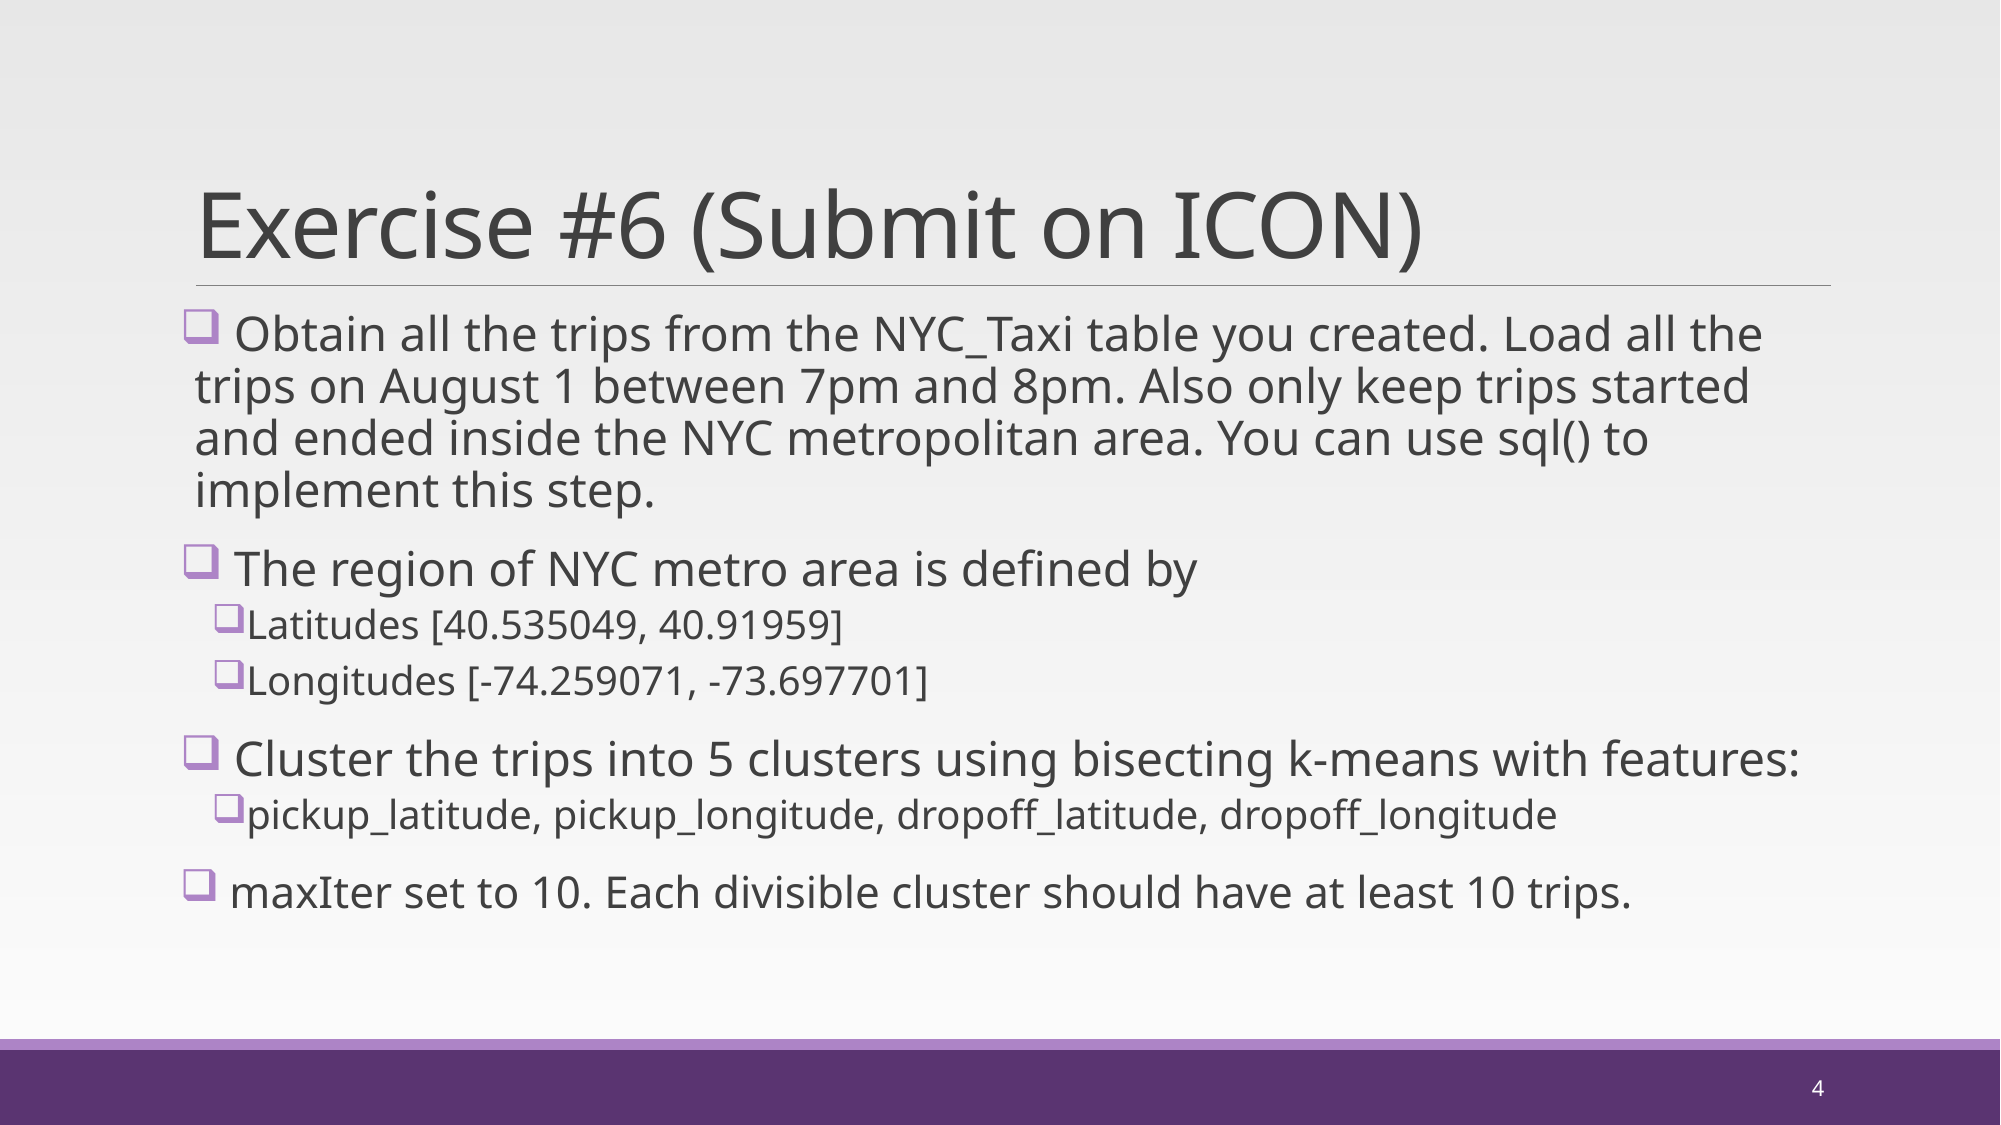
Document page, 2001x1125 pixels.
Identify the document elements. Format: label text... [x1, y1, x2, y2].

list Obtain all the trips from the NYC_Taxi table you created. Load all the trips on August 1 between 7pm and 8pm. Also only keep trips started and ended inside the NYC metropolitan area. You can use sql() to implement this step. The region of NYC metro area is defined by Latitudes [40.535049, 40.91959] Longitudes [-74.259071, -73.697701] Cluster the trips into 5 clusters using bisecting k-means with features: pickup_latitude, pickup_longitude, dropoff_latitude, dropoff_longitude maxIter set to 10. Each divisible cluster should have at least 10 trips. [180, 302, 1830, 963]
title Exercise #6 (Submit on ICON) [180, 47, 1830, 285]
slide_number 4 [1624, 1059, 1840, 1120]
